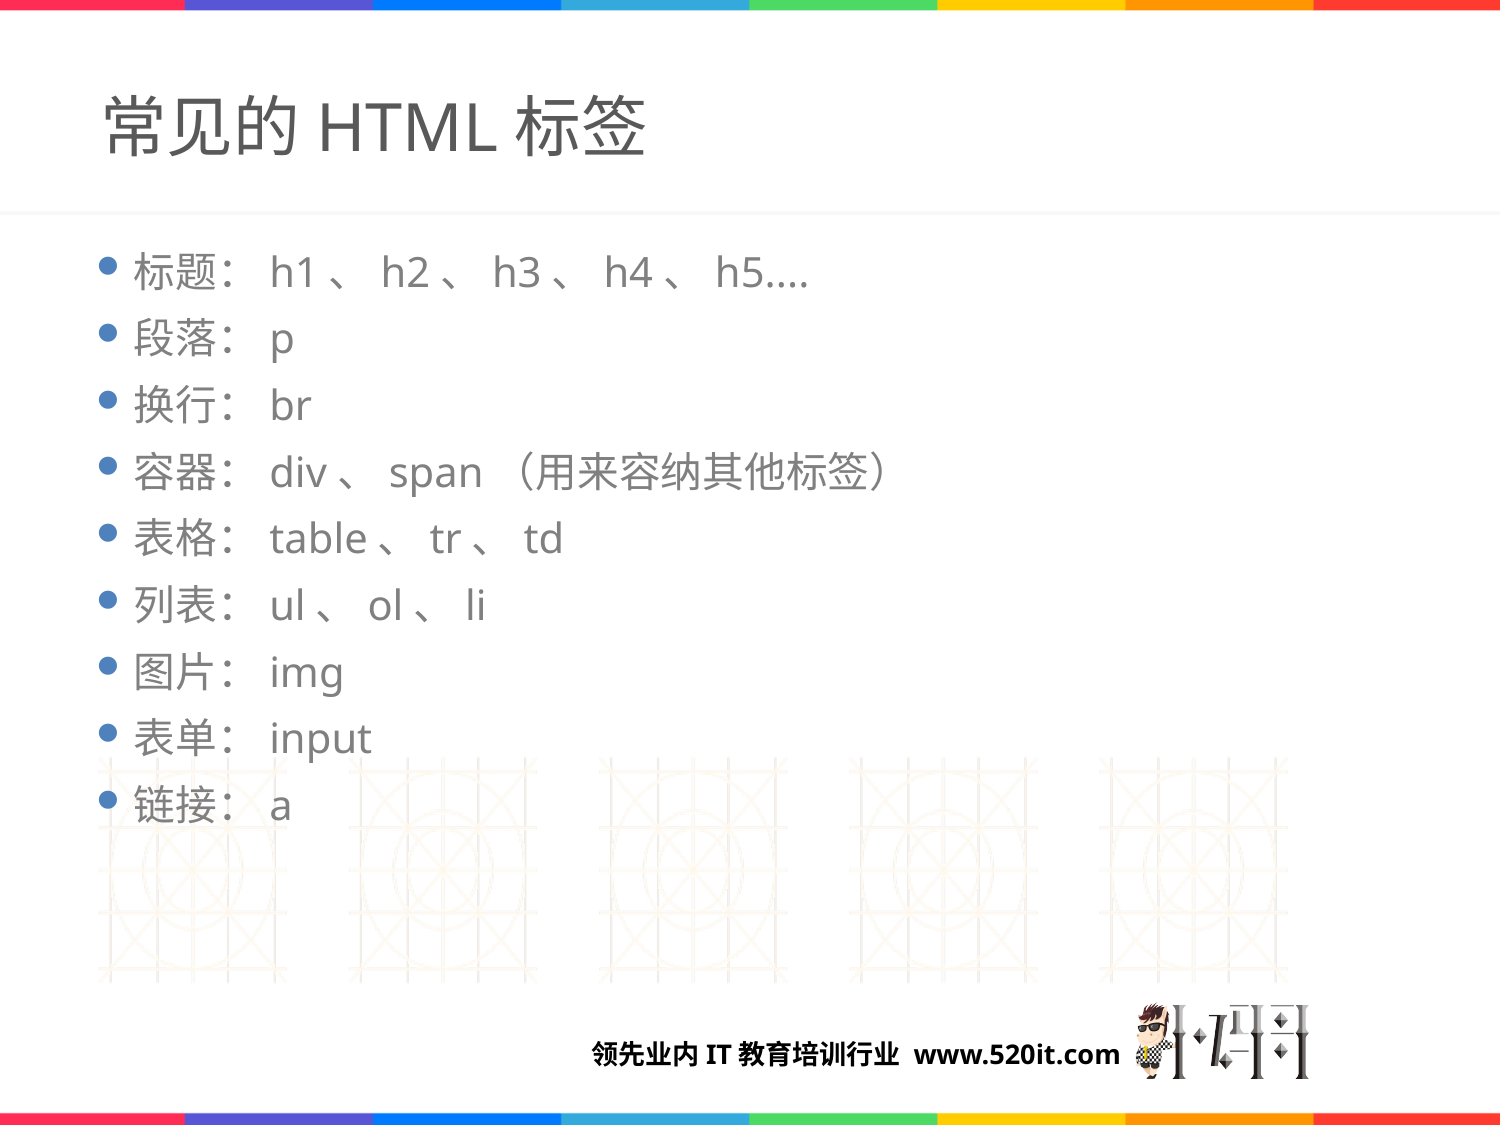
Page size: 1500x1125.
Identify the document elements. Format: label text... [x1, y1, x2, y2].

list 标题：h1、h2、h3、h4、h5.... 段落：p 换行：br 容器：div、span（用来容纳其他标签） 表格：table、tr、td 列表：ul、ol、li 图片：img 表单：input 链接：a [81, 237, 1416, 1049]
title 常见的HTML标签 [85, 77, 1419, 214]
picture [0, 215, 1500, 1125]
picture [0, 0, 1500, 211]
